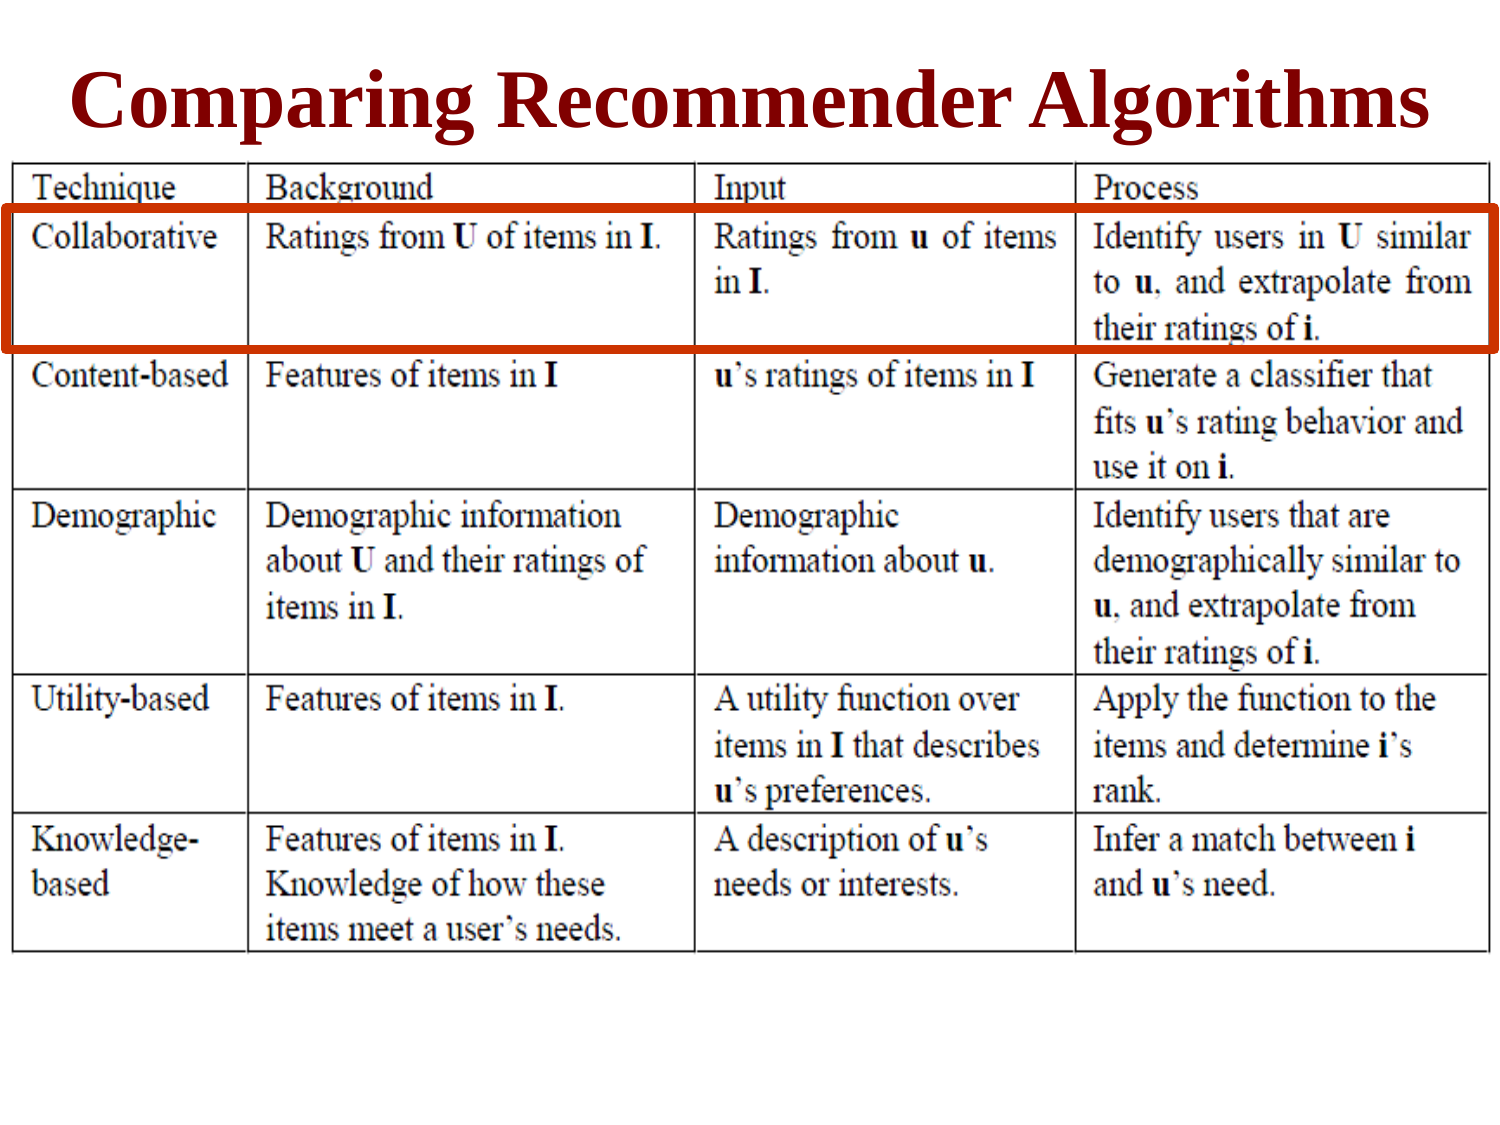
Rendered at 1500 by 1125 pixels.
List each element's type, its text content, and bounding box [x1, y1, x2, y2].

title Comparing Recommender Algorithms [0, 0, 1500, 148]
picture [0, 148, 1500, 961]
